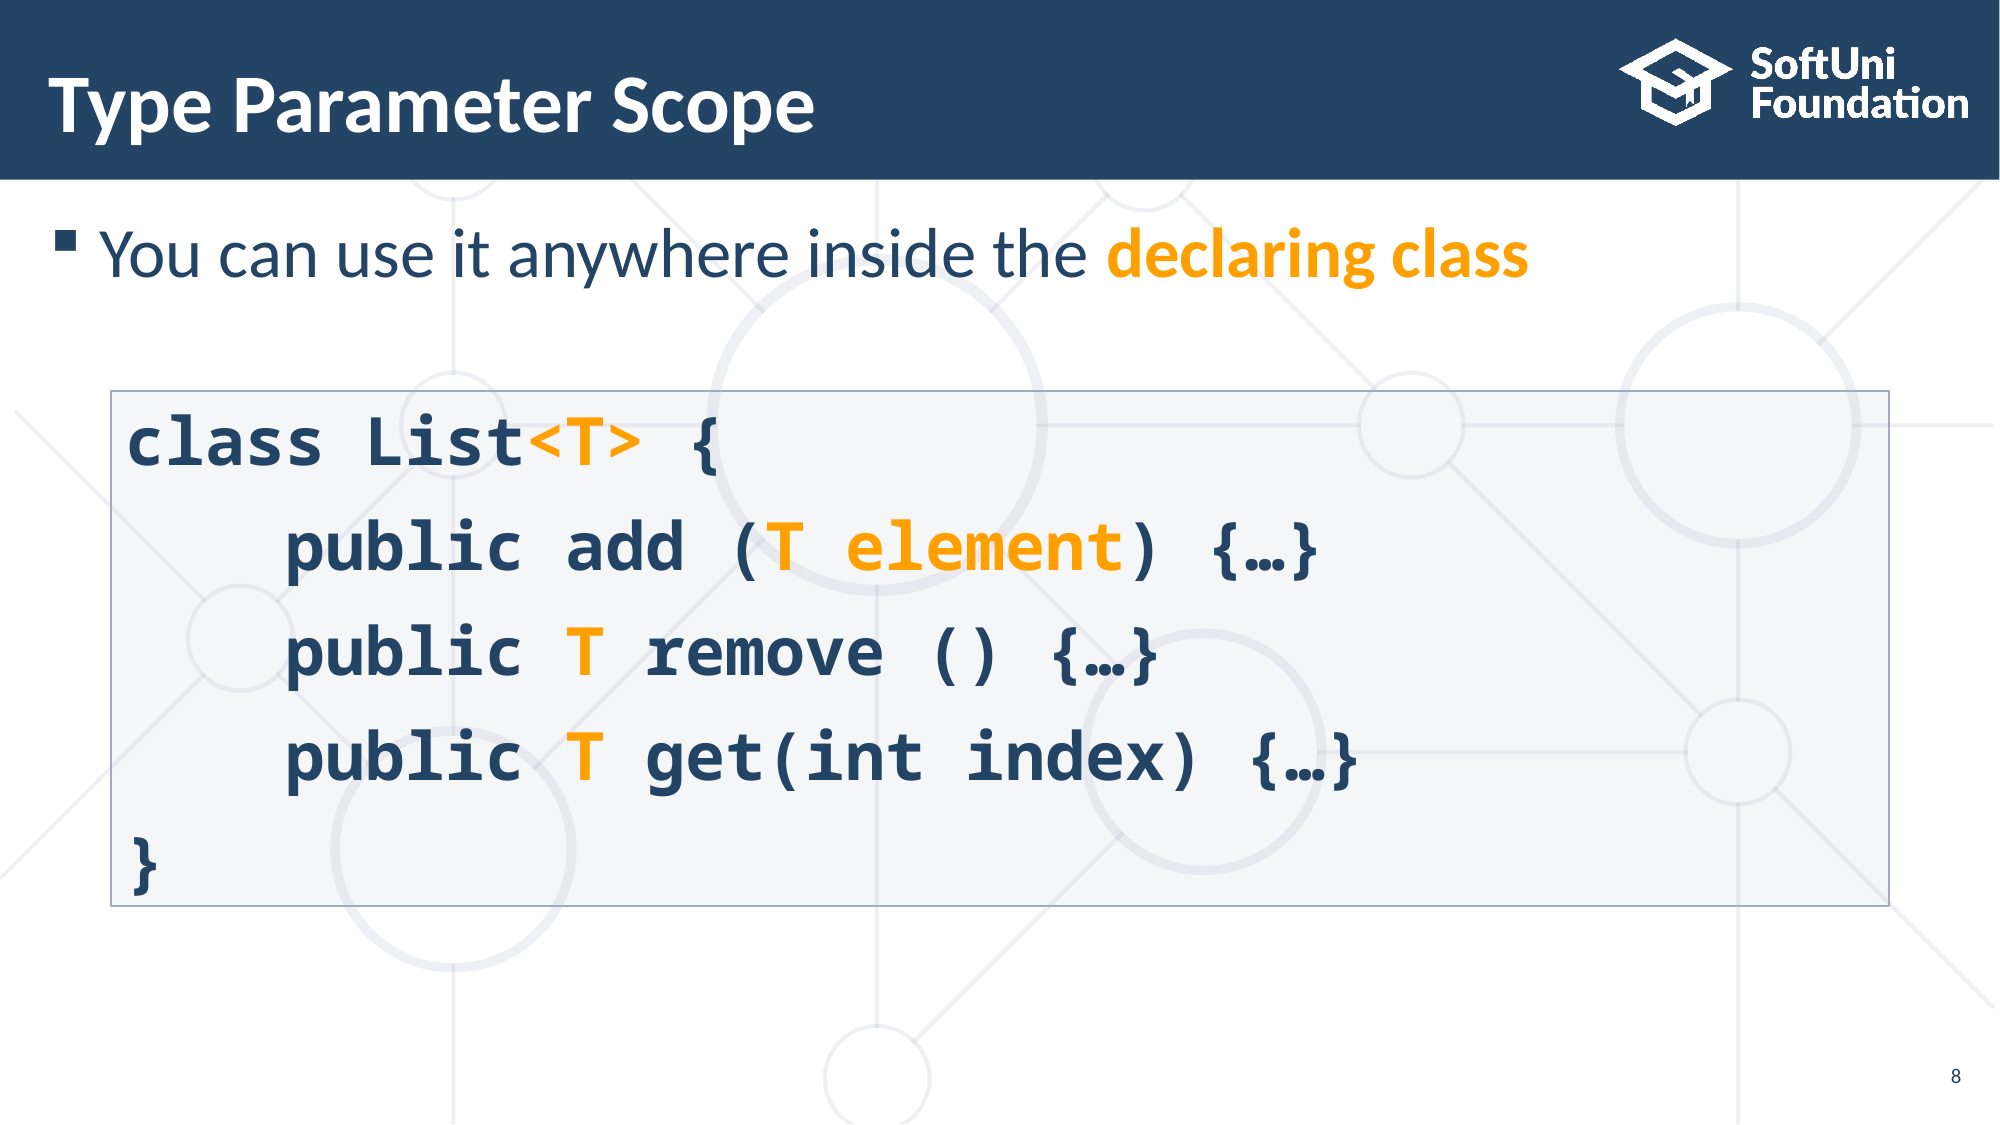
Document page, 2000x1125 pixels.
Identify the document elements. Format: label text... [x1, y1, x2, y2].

text_box You can use it anywhere inside the declaring class [31, 196, 1969, 1111]
text_box class List<T> { public add (T element) {…} public T remove () {…} public T get(int index) {…} } [110, 391, 1889, 906]
text_box Type Parameter Scope [31, 14, 1603, 197]
picture [1618, 38, 1968, 126]
